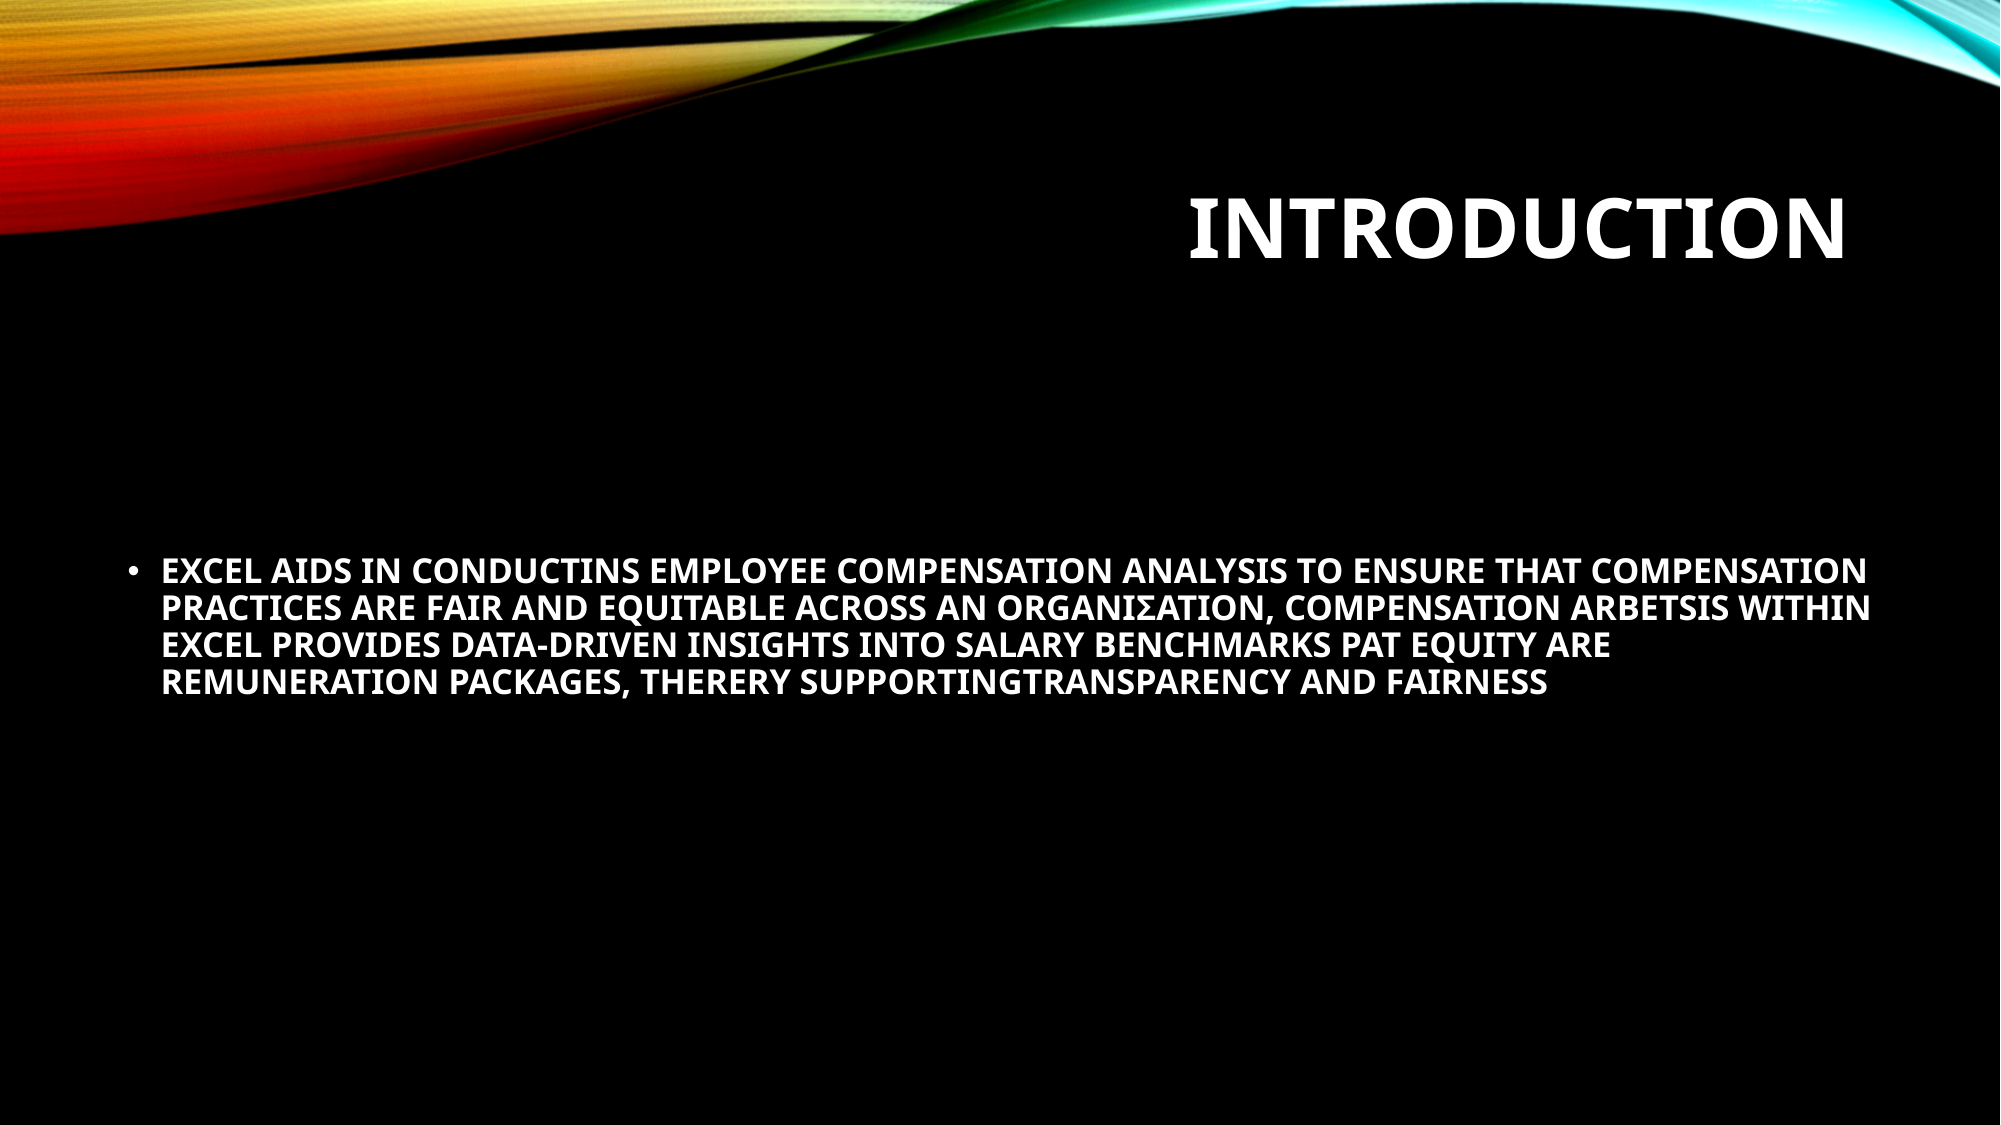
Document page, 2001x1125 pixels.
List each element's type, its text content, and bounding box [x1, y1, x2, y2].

picture [0, 0, 2000, 237]
list EXCEL AIDS IN CONDUCTINS EMPLOYEE COMPENSATION ANALYSIS TO ENSURE THAT COMPENSATION PRACTICES ARE FAIR AND EQUITABLE ACROSS AN ORGANIΣΑΤΙΟΝ, COMPENSATION ARBETSIS WITHIN EXCEL PROVIDES DATA-DRIVEN INSIGHTS INTO SALARY BENCHMARKS PAT EQUITY ARE REMUNERATION PACKAGES, THERERY SUPPORTINGTRANSPARENCY AND FAIRNESS [112, 546, 1888, 736]
title Introduction [474, 125, 1888, 338]
